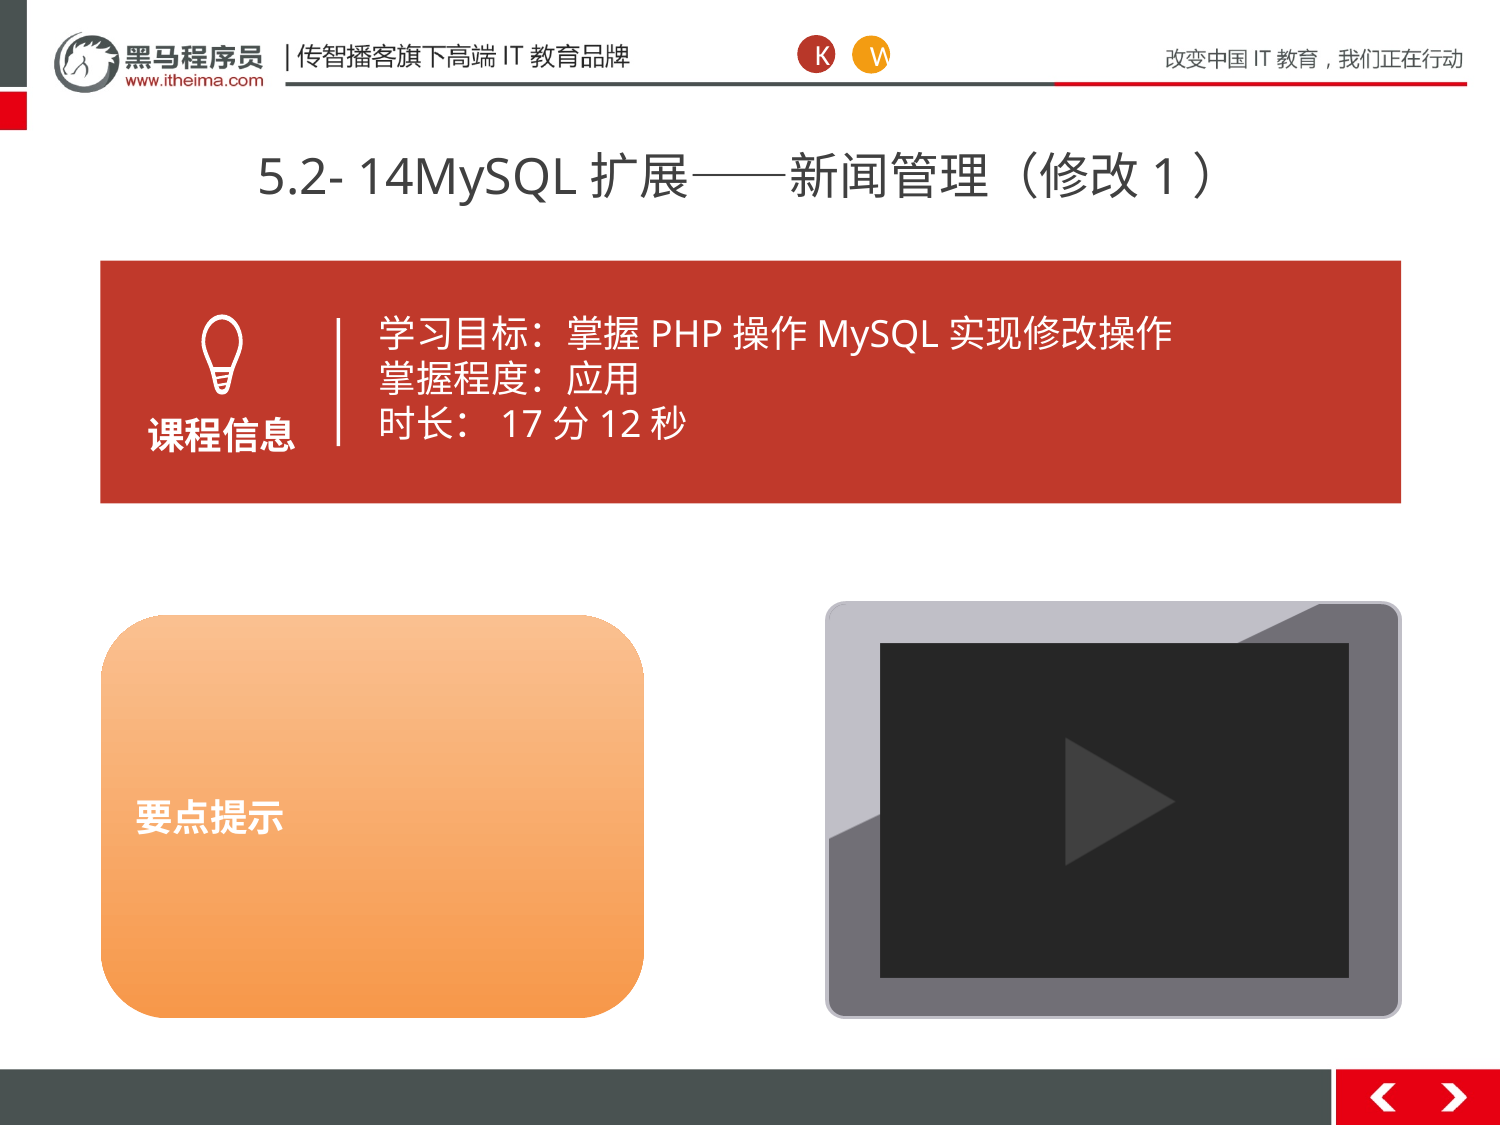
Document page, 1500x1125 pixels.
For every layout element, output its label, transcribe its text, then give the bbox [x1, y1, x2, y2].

picture [0, 209, 1500, 1125]
text_box W [850, 33, 893, 76]
text_box [335, 316, 342, 448]
picture [0, 0, 1500, 137]
text_box 要点提示 [100, 615, 644, 1019]
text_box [130, 314, 314, 466]
text_box [98, 258, 1403, 505]
text_box K [795, 32, 838, 76]
title 5.2- 14MySQL扩展——新闻管理（修改1） [0, 137, 1500, 209]
text_box 学习目标：掌握PHP操作MySQL实现修改操作 掌握程度：应用 时长：17分12秒 [364, 302, 1317, 453]
